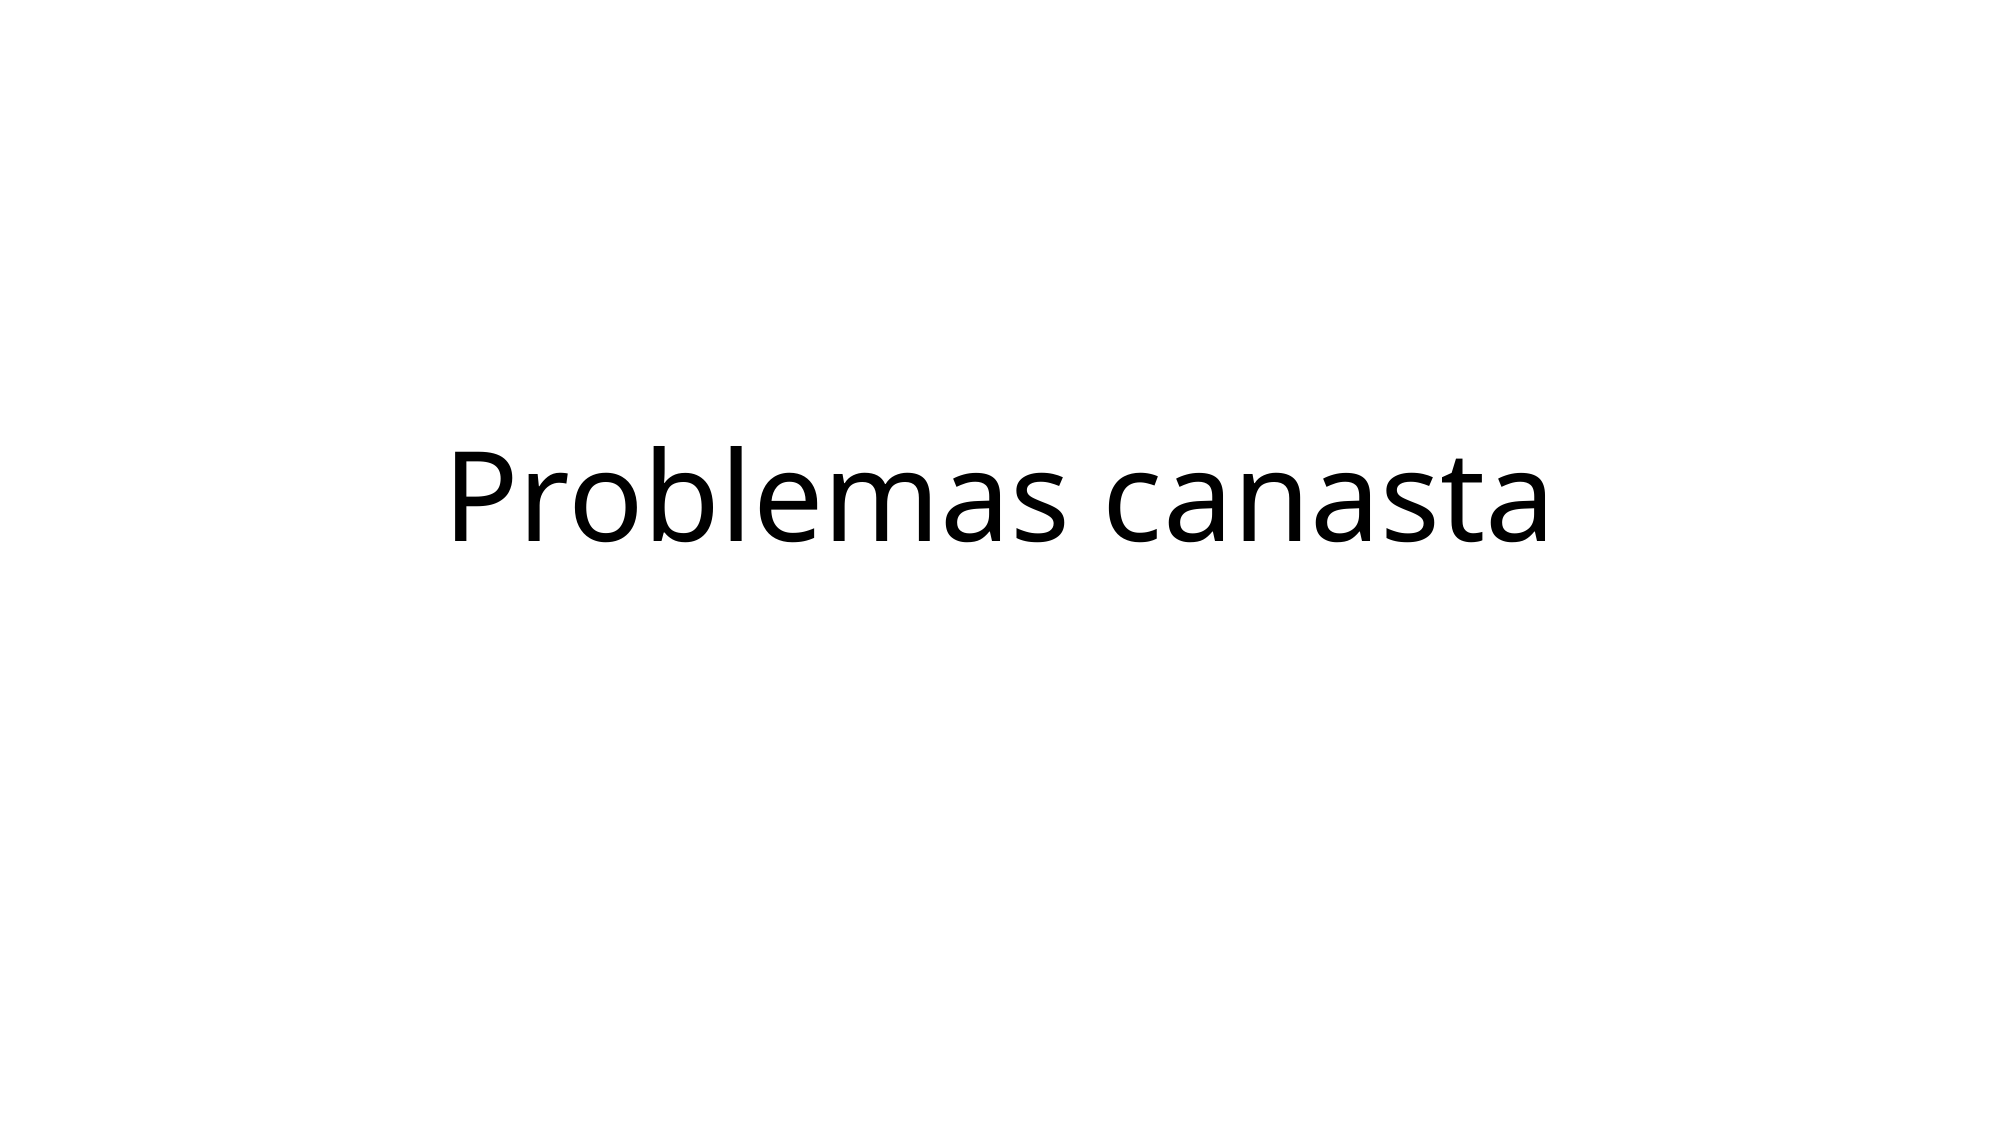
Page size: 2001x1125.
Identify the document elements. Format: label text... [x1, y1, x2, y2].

title Problemas canasta [249, 184, 1750, 576]
